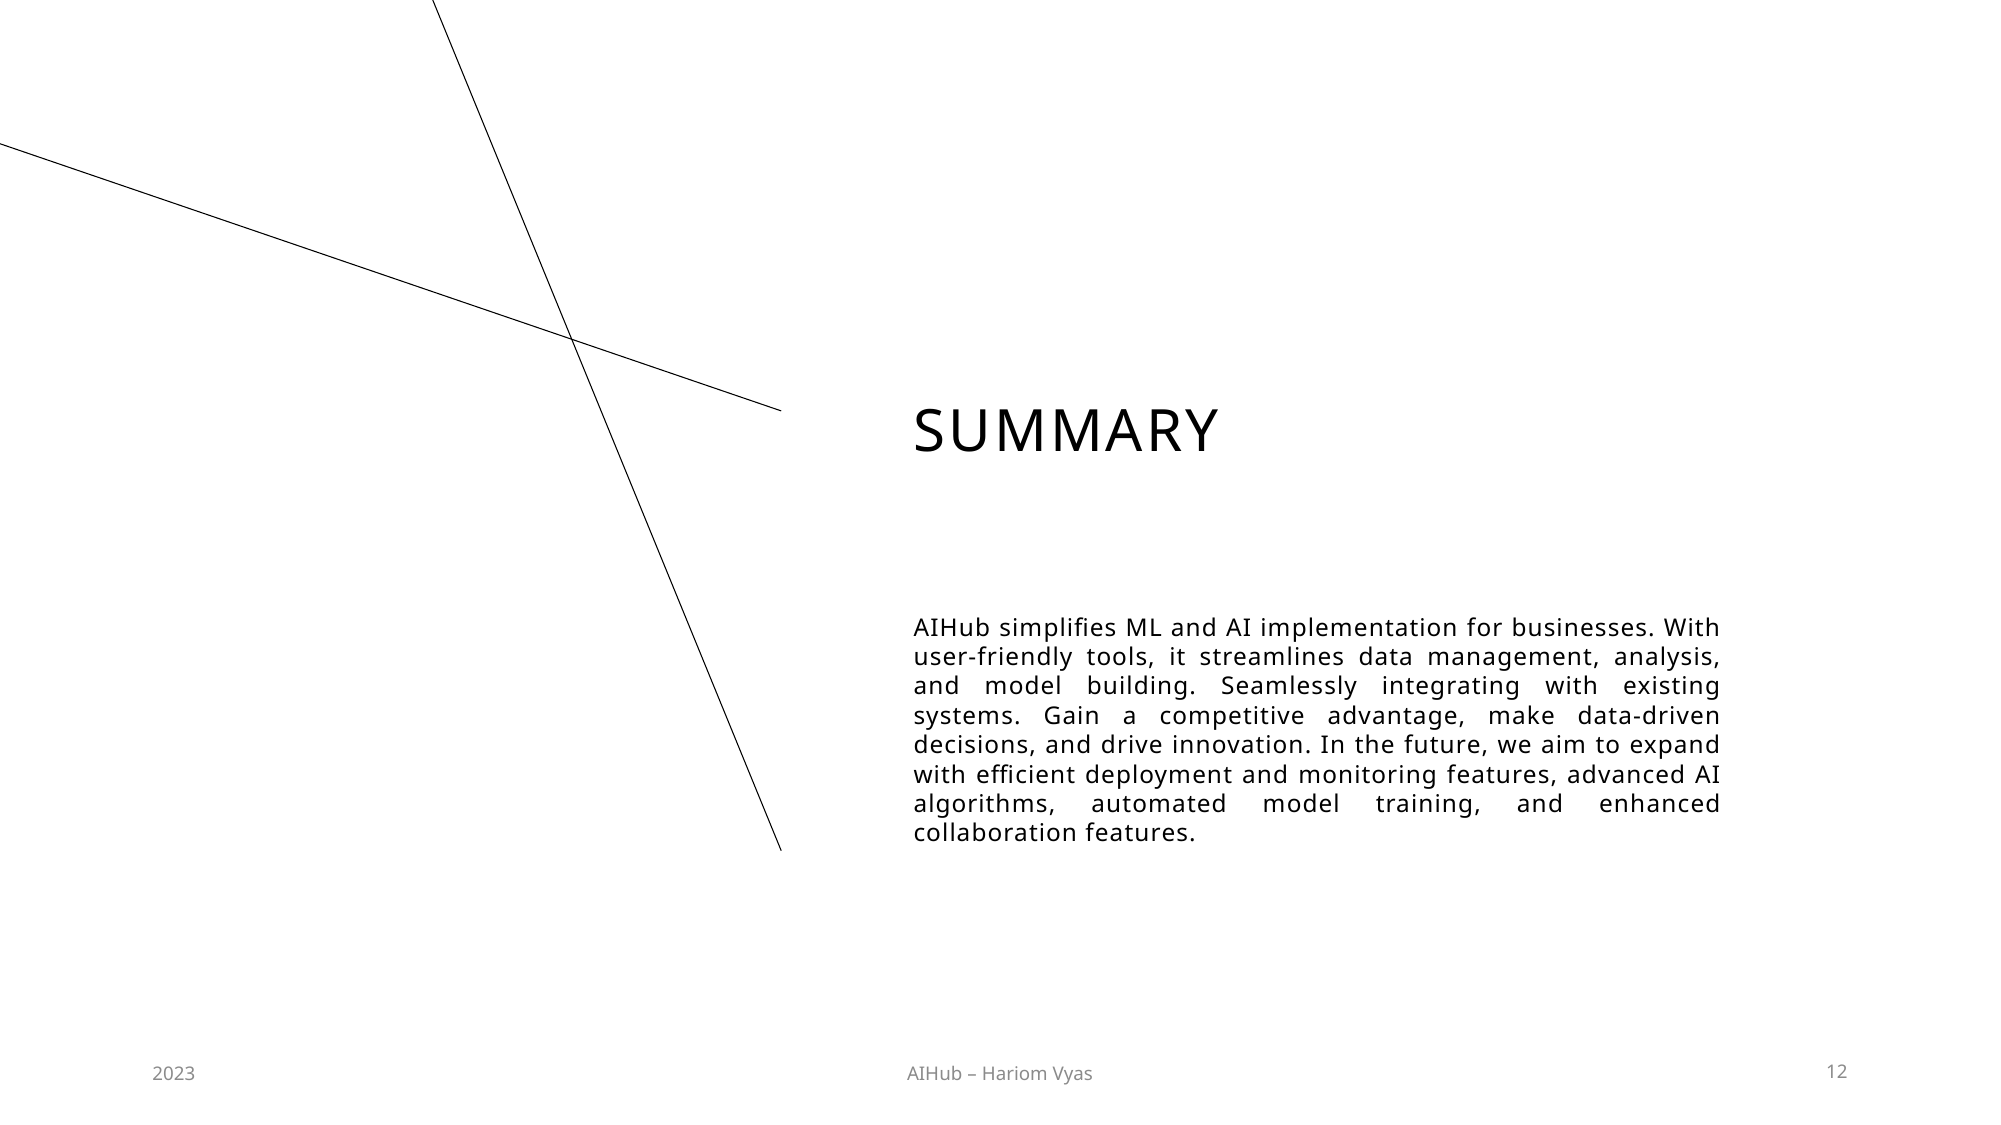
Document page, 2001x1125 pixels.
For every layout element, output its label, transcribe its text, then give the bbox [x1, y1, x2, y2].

footer AIHub – Hariom Vyas [662, 1042, 1338, 1103]
title SUMMARY [898, 274, 1737, 472]
slide_number 12 [1412, 1042, 1863, 1103]
slide_number 2023 [137, 1042, 588, 1103]
list AIHub simplifies ML and AI implementation for businesses. With user-friendly tools, it streamlines data management, analysis, and model building. Seamlessly integrating with existing systems. Gain a competitive advantage, make data-driven decisions, and drive innovation. In the future, we aim to expand with efficient deployment and monitoring features, advanced AI algorithms, automated model training, and enhanced collaboration features. [898, 604, 1737, 855]
